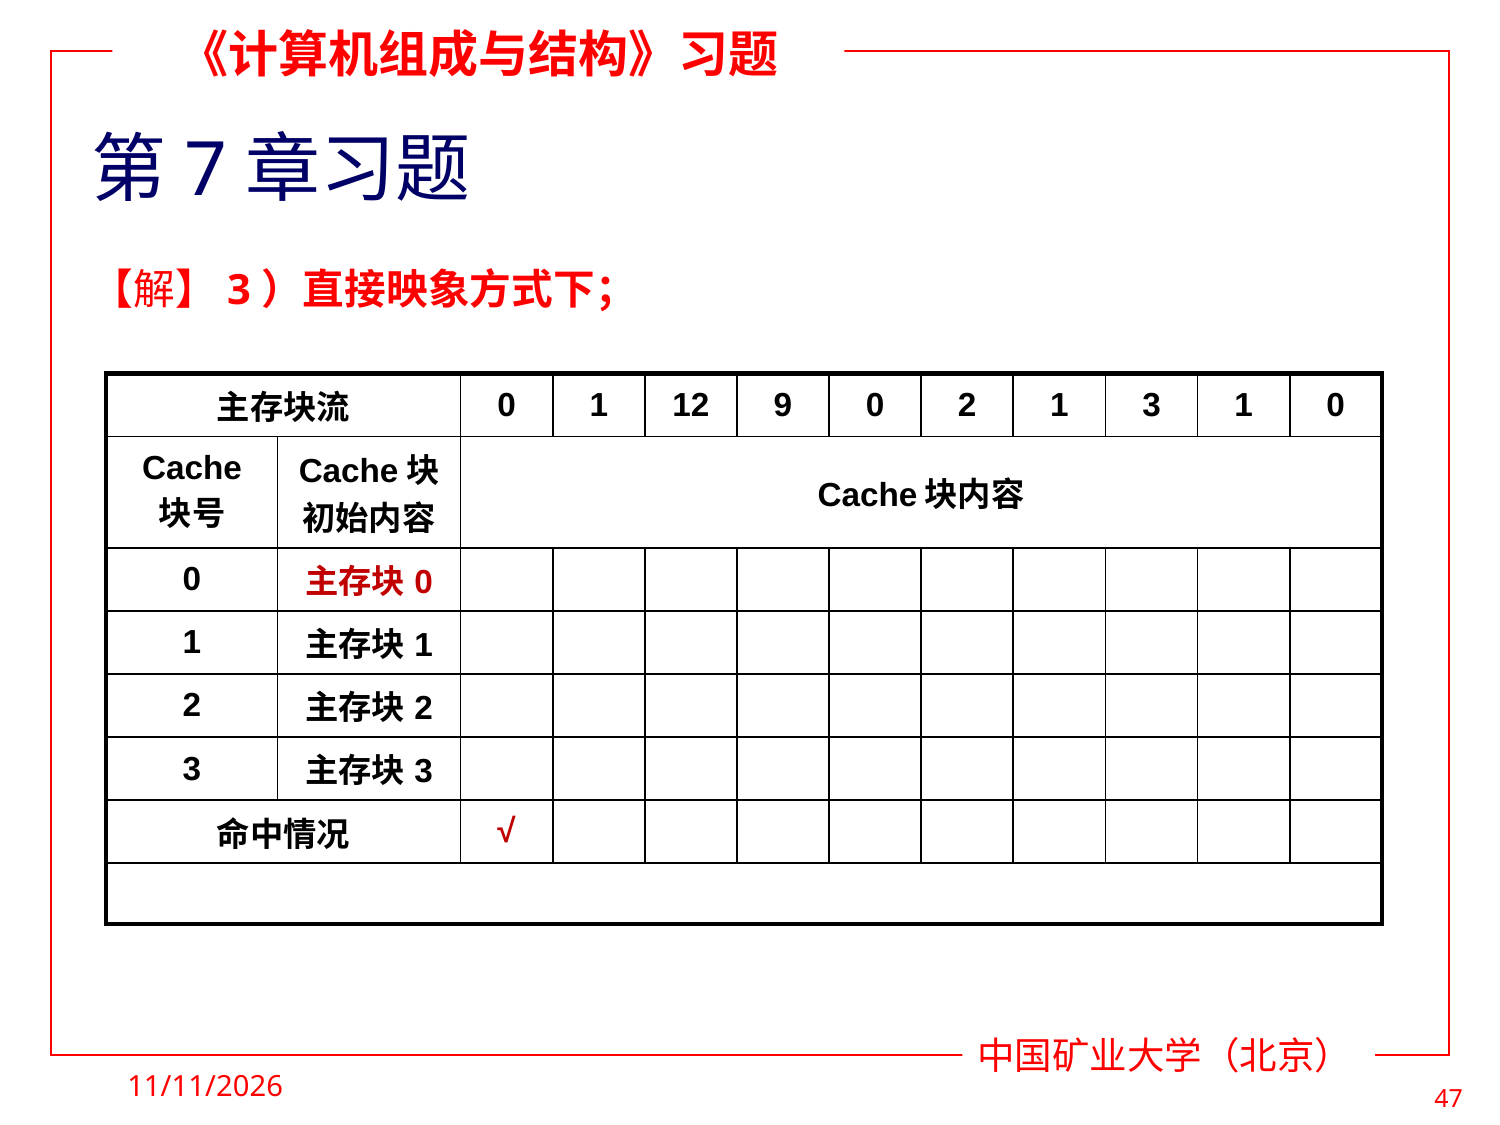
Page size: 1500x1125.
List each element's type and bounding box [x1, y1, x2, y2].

table_cell [738, 549, 828, 610]
table_cell [108, 437, 277, 547]
table_cell [108, 738, 277, 799]
table_cell [108, 864, 1380, 922]
table_cell [461, 437, 1380, 547]
table_cell [646, 612, 736, 673]
table_cell [830, 801, 920, 862]
table_cell [922, 549, 1012, 610]
table_cell [1106, 675, 1197, 736]
table_header [1291, 376, 1380, 436]
table_cell [830, 612, 920, 673]
table_cell [922, 801, 1012, 862]
table_header [1014, 376, 1105, 436]
table_cell [1291, 801, 1380, 862]
table_cell [554, 549, 644, 610]
table_cell [278, 738, 460, 799]
table_cell [108, 612, 277, 673]
table_cell [1014, 738, 1105, 799]
table_cell [830, 549, 920, 610]
table_header [1106, 376, 1197, 436]
table_cell [278, 675, 460, 736]
table_cell [1198, 675, 1289, 736]
table_cell [738, 675, 828, 736]
slide_number [112, 1050, 425, 1125]
table_header [646, 376, 736, 436]
table_cell [922, 612, 1012, 673]
table_cell [1014, 801, 1105, 862]
table_header [1198, 376, 1289, 436]
table_header [830, 376, 920, 436]
table_cell [1198, 801, 1289, 862]
table_cell [646, 801, 736, 862]
table_cell [554, 675, 644, 736]
table_cell [1291, 549, 1380, 610]
table_cell [278, 549, 460, 610]
table_cell [1106, 612, 1197, 673]
table_header [922, 376, 1012, 436]
table_cell [1291, 675, 1380, 736]
table_cell [738, 738, 828, 799]
table_cell [922, 738, 1012, 799]
table_cell [461, 549, 552, 610]
table_cell [922, 675, 1012, 736]
table_cell [830, 738, 920, 799]
table_cell [646, 738, 736, 799]
table_cell [1106, 738, 1197, 799]
table_cell [1106, 801, 1197, 862]
table_cell [554, 738, 644, 799]
table_cell [461, 612, 552, 673]
table_cell [1198, 612, 1289, 673]
table_cell [646, 675, 736, 736]
table_cell [554, 612, 644, 673]
table_cell [461, 801, 552, 862]
table_cell [738, 801, 828, 862]
table_cell [1198, 549, 1289, 610]
table_header [108, 376, 460, 436]
table_cell [1291, 738, 1380, 799]
table_cell [830, 675, 920, 736]
table_header [738, 376, 828, 436]
table_cell [1106, 549, 1197, 610]
table_cell [646, 549, 736, 610]
table_cell [554, 801, 644, 862]
table_cell [461, 675, 552, 736]
table_cell [108, 801, 460, 862]
table_cell [278, 437, 460, 547]
table_header [461, 376, 552, 436]
table_cell [278, 612, 460, 673]
table_cell [108, 549, 277, 610]
table_cell [1014, 675, 1105, 736]
table_header [554, 376, 644, 436]
table_cell [108, 675, 277, 736]
title [76, 111, 1435, 219]
table_cell [1291, 612, 1380, 673]
table_cell [1014, 549, 1105, 610]
subtitle [76, 230, 1435, 1004]
table_cell [738, 612, 828, 673]
table_cell [461, 738, 552, 799]
table_cell [1198, 738, 1289, 799]
table_cell [1014, 612, 1105, 673]
